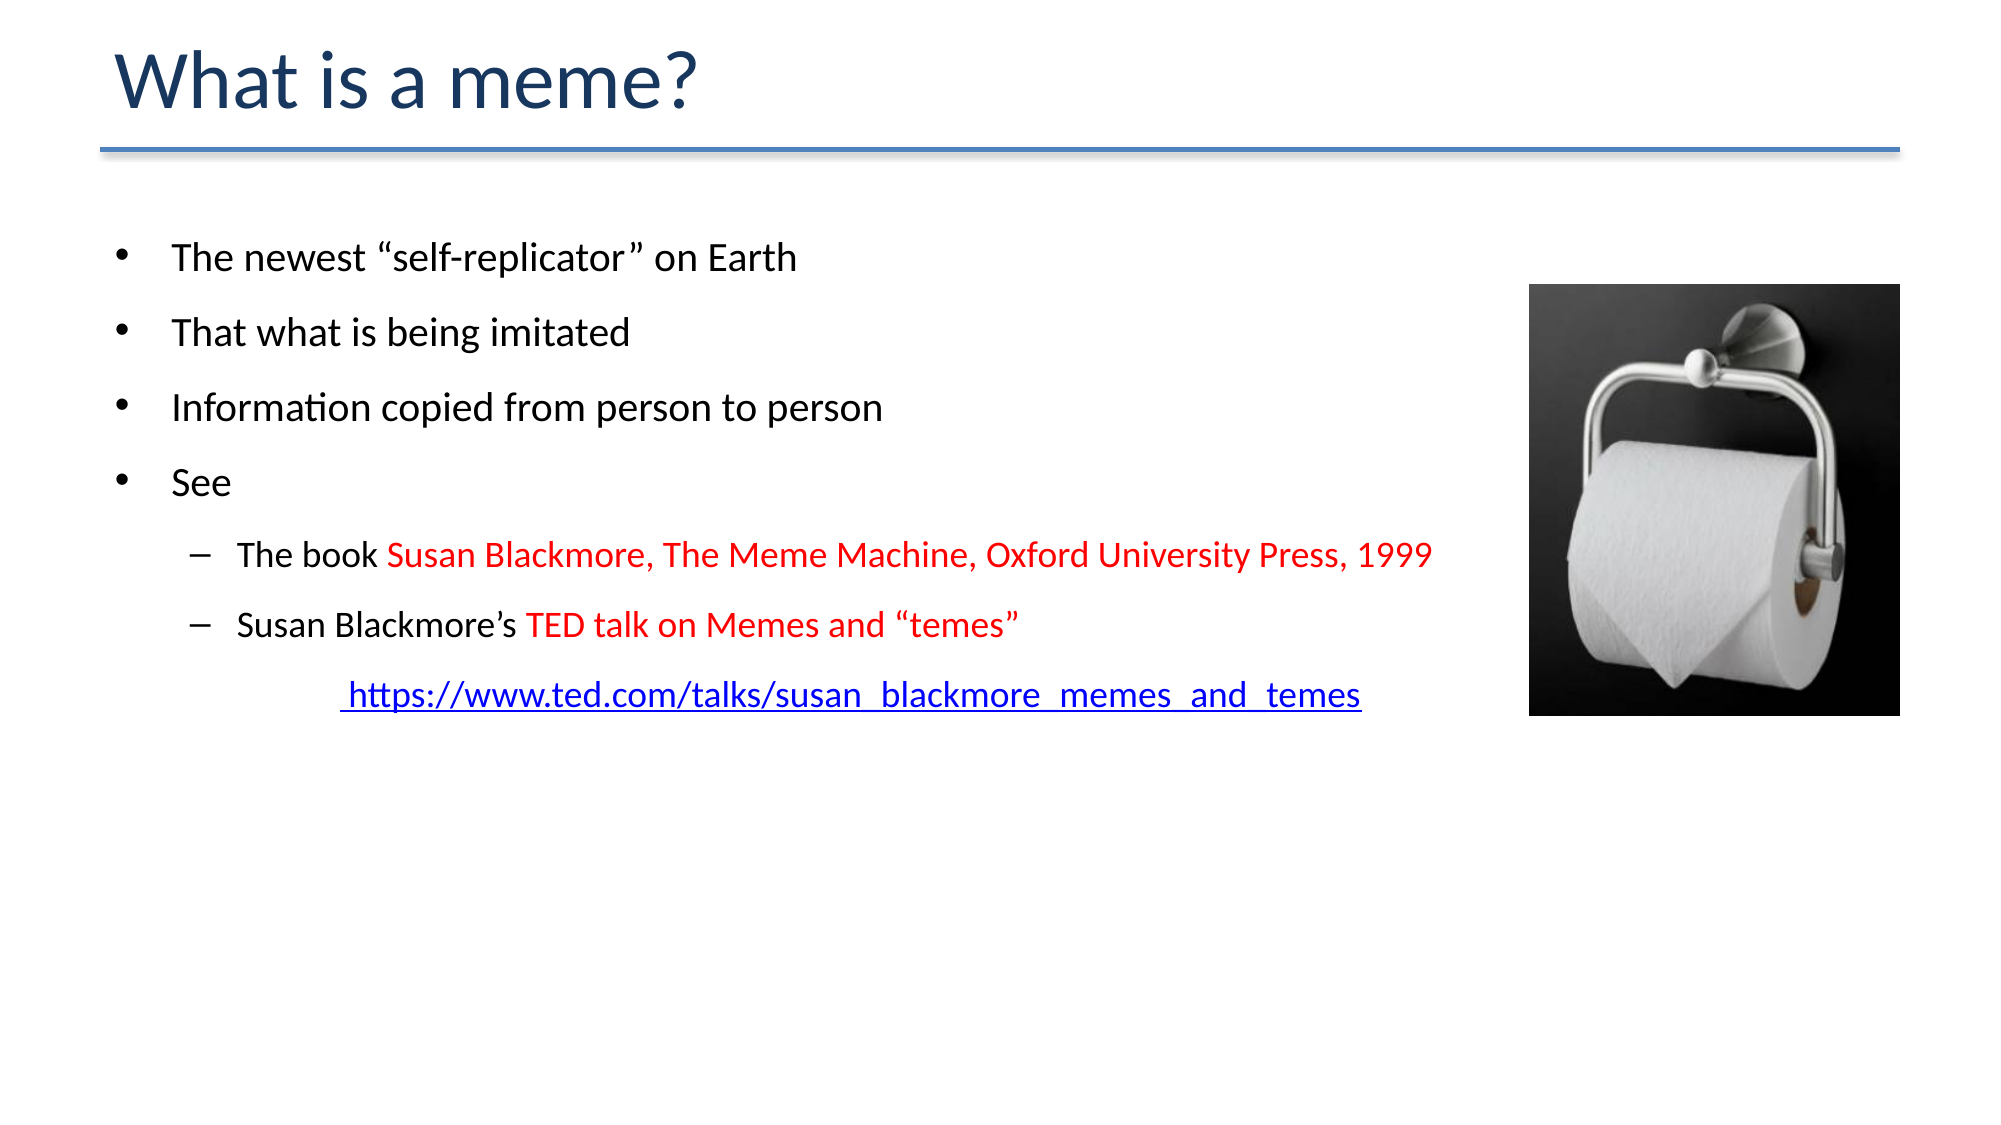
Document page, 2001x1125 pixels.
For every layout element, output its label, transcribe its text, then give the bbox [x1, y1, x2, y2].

list The newest “self-replicator” on Earth That what is being imitated Information copied from person to person See The book Susan Blackmore, The Meme Machine, Oxford University Press, 1999 Susan Blackmore’s TED talk on Memes and “temes” https://www.ted.com/talks/susan_blackmore_memes_and_temes [99, 221, 1900, 752]
title What is a meme? [99, 3, 1900, 147]
picture [1528, 283, 1901, 717]
